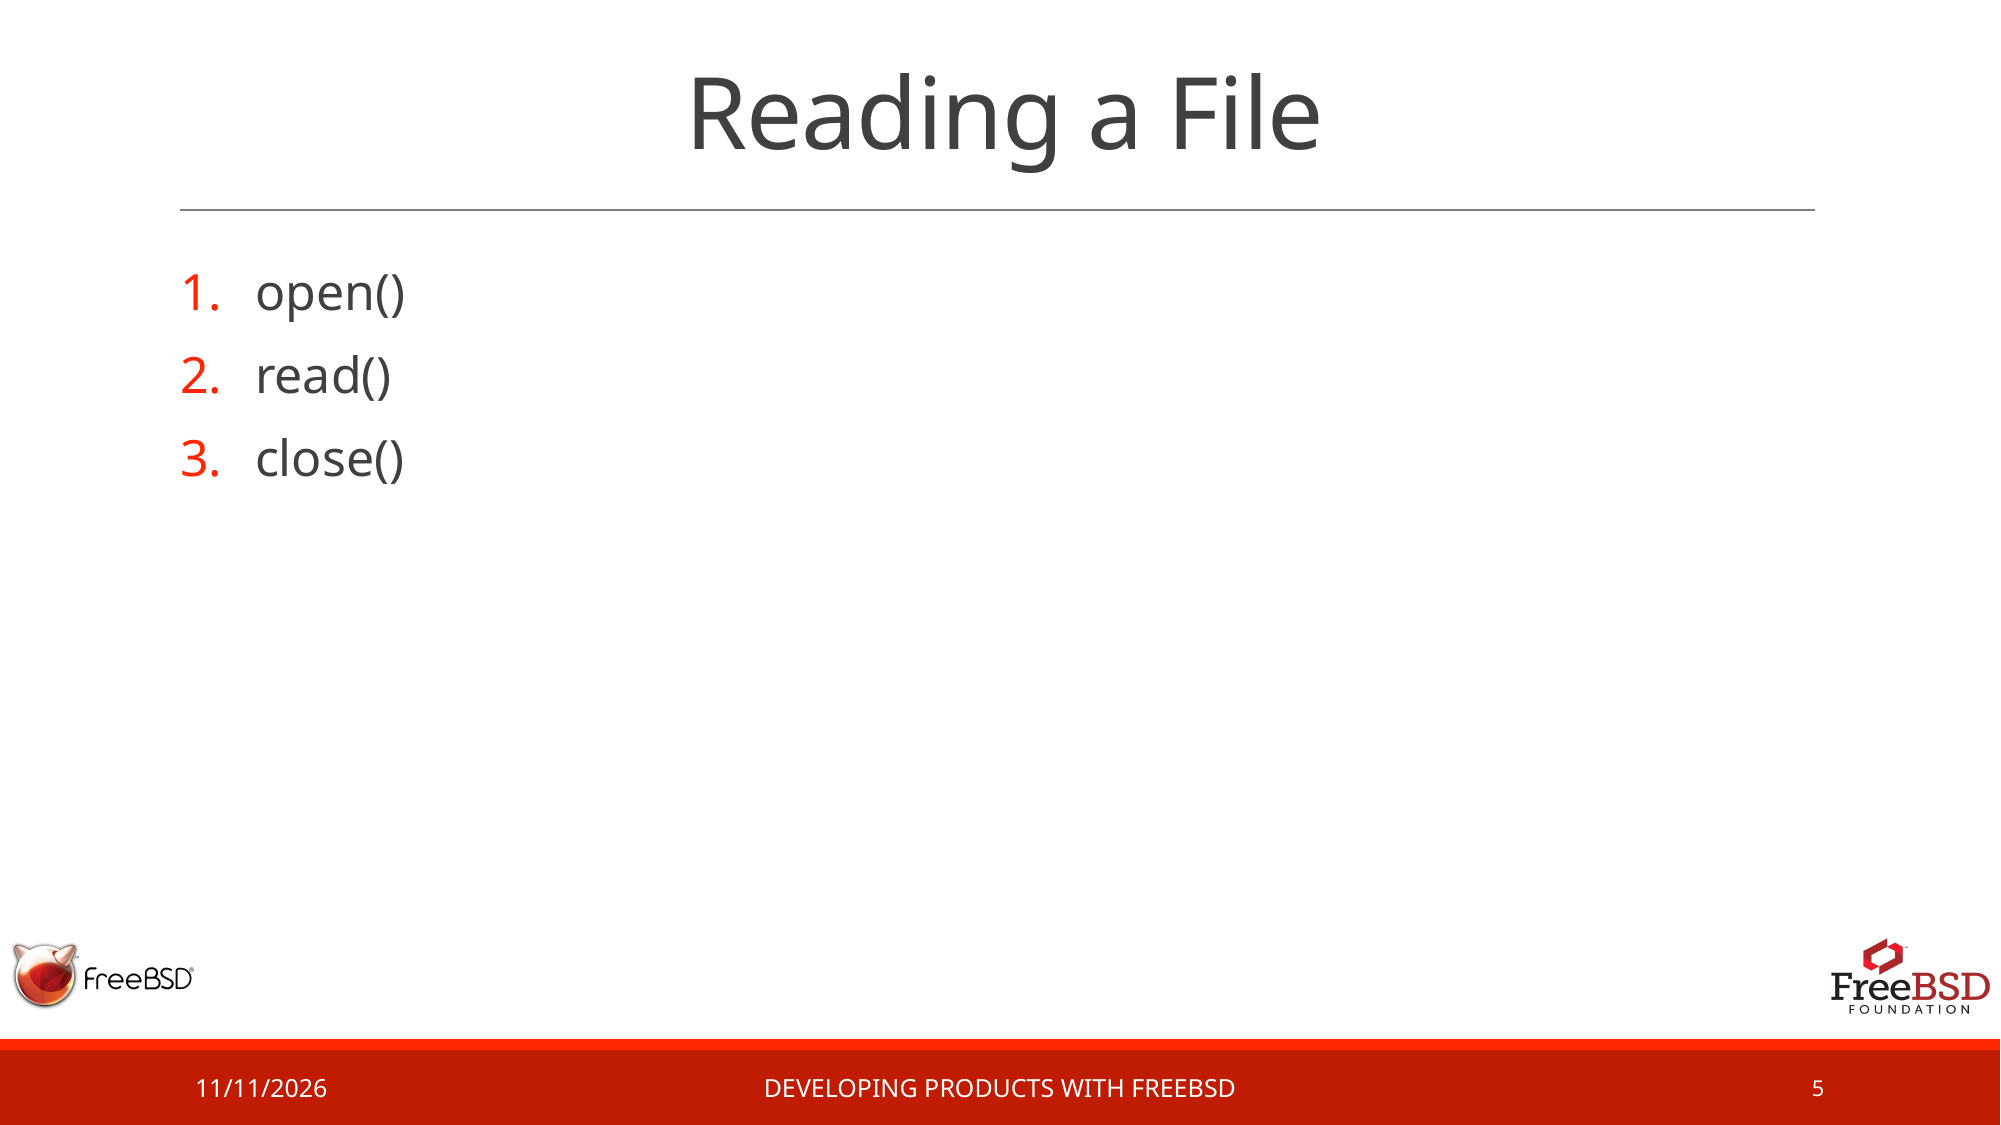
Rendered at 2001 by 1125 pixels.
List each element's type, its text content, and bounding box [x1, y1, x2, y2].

picture [0, 931, 194, 1021]
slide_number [180, 1059, 586, 1120]
slide_number 5 [1624, 1059, 1840, 1120]
list open() read() close() [180, 259, 1830, 963]
title Reading a File [180, 47, 1830, 191]
footer Developing Products with FreeBSD [604, 1059, 1396, 1120]
